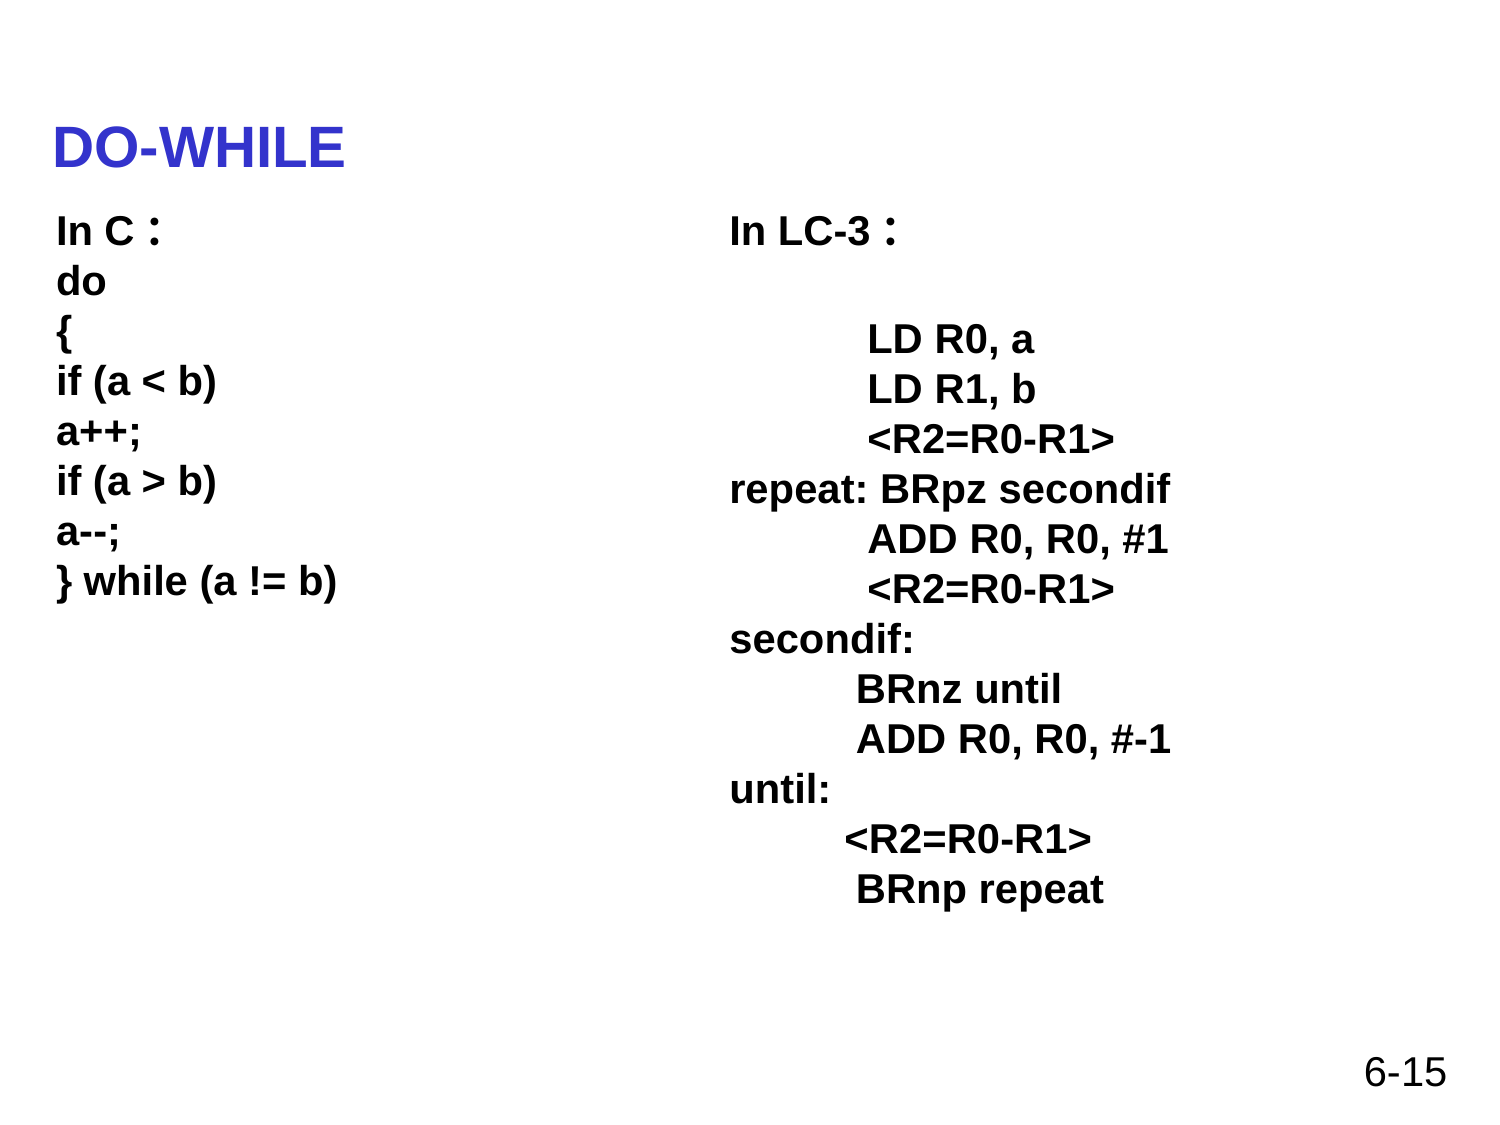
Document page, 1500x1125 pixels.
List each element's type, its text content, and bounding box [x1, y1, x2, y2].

text_box In LC-3： LD R0, a LD R1, b <R2=R0-R1> repeat: BRpz secondif ADD R0, R0, #1 <R2=R0-R1> secondif: BRnz until ADD R0, R0, #-1 until: <R2=R0-R1> BRnp repeat [714, 196, 1345, 1009]
title DO-WHILE [37, 99, 1463, 188]
slide_number 6- [1074, 1037, 1463, 1101]
text_box In C： do { if (a < b) a++; if (a > b) a--; } while (a != b) [41, 196, 672, 1009]
